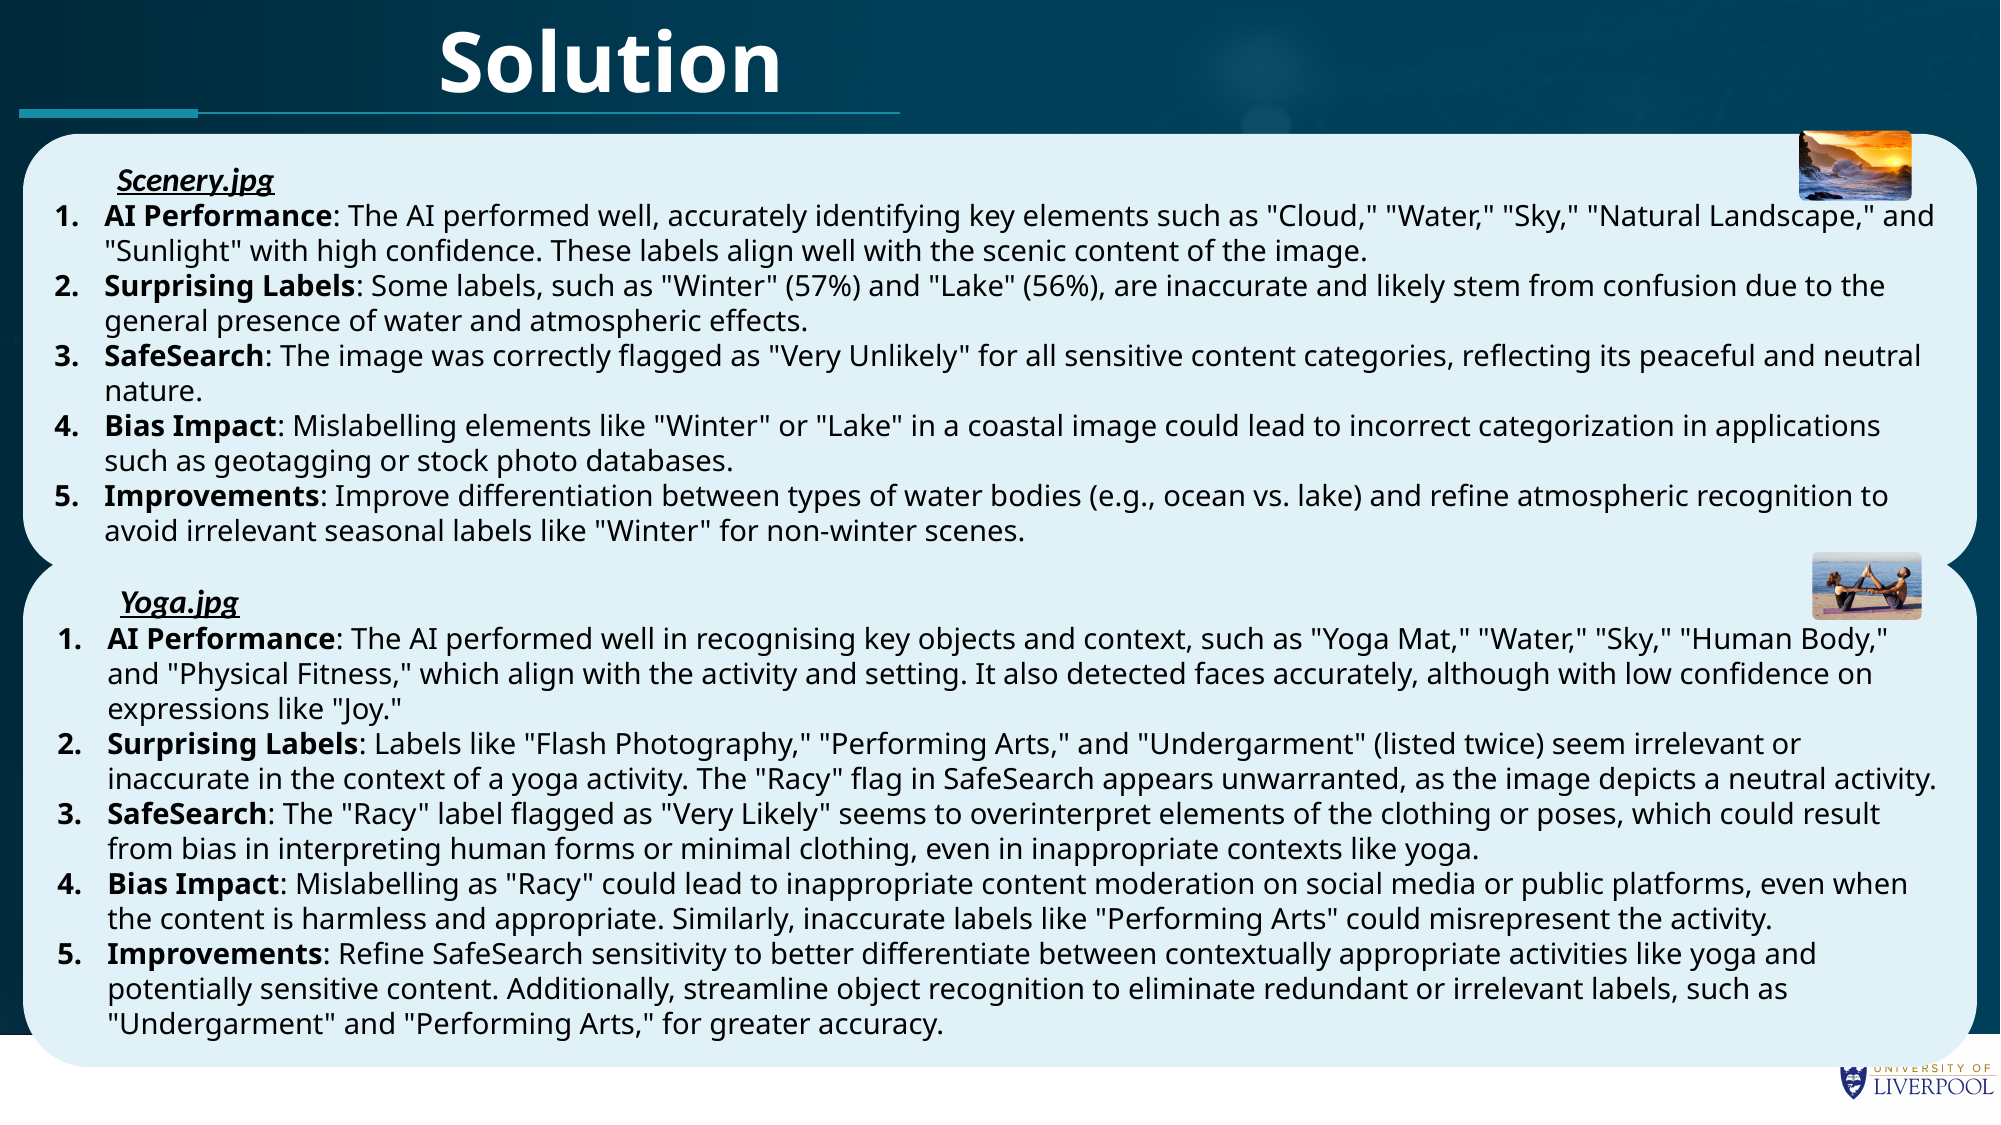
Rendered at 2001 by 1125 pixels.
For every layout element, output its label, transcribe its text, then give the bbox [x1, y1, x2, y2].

picture [1811, 551, 1923, 621]
text_box Yoga.jpg AI Performance: The AI performed well in recognising key objects and context, such as "Yoga Mat," "Water," "Sky," "Human Body," and "Physical Fitness," which align with the activity and setting. It also detected faces accurately, although with low confidence on expressions like "Joy." Surprising Labels: Labels like "Flash Photography," "Performing Arts," and "Undergarment" (listed twice) seem irrelevant or inaccurate in the context of a yoga activity. The "Racy" flag in SafeSearch appears unwarranted, as the image depicts a neutral activity. SafeSearch: The "Racy" label flagged as "Very Likely" seems to overinterpret elements of the clothing or poses, which could result from bias in interpreting human forms or minimal clothing, even in inappropriate contexts like yoga. Bias Impact: Mislabelling as "Racy" could lead to inappropriate content moderation on social media or public platforms, even when the content is harmless and appropriate. Similarly, inaccurate labels like "Performing Arts" could misrepresent the activity. Improvements: Refine SafeSearch sensitivity to better differentiate between contextually appropriate activities like yoga and potentially sensitive content. Additionally, streamline object recognition to eliminate redundant or irrelevant labels, such as "Undergarment" and "Performing Arts," for greater accuracy. [21, 552, 1979, 1069]
picture [1798, 131, 1913, 202]
text_box Solution [169, 13, 1054, 132]
text_box Scenery.jpg AI Performance: The AI performed well, accurately identifying key elements such as "Cloud," "Water," "Sky," "Natural Landscape," and "Sunlight" with high confidence. These labels align well with the scenic content of the image. Surprising Labels: Some labels, such as "Winter" (57%) and "Lake" (56%), are inaccurate and likely stem from confusion due to the general presence of water and atmospheric effects. SafeSearch: The image was correctly flagged as "Very Unlikely" for all sensitive content categories, reflecting its peaceful and neutral nature. Bias Impact: Mislabelling elements like "Winter" or "Lake" in a coastal image could lead to incorrect categorization in applications such as geotagging or stock photo databases. Improvements: Improve differentiation between types of water bodies (e.g., ocean vs. lake) and refine atmospheric recognition to avoid irrelevant seasonal labels like "Winter" for non-winter scenes. [21, 132, 1979, 565]
picture [1837, 1035, 2000, 1125]
